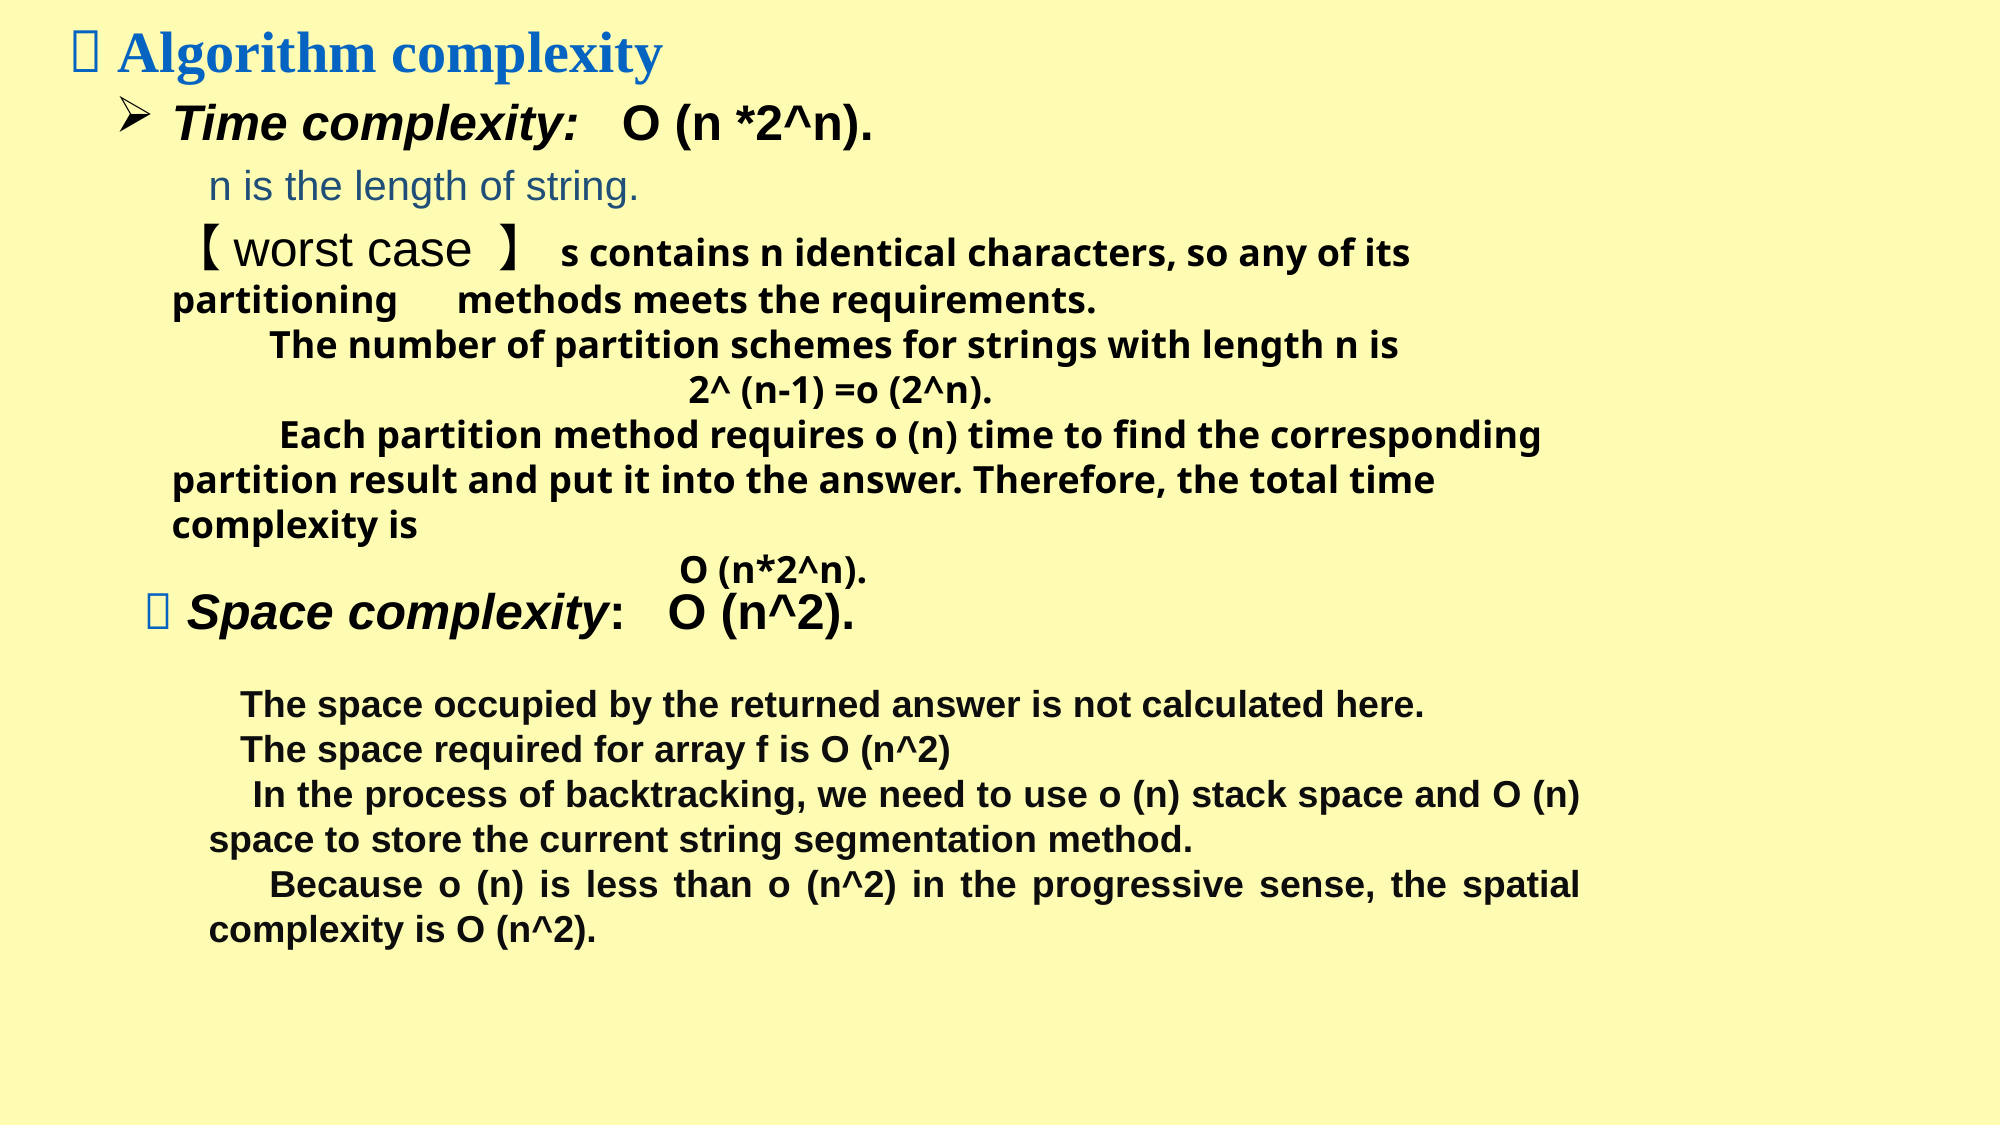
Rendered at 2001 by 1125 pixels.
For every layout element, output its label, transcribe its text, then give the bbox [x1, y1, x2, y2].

text_box  Algorithm complexity [53, 6, 831, 92]
text_box n is the length of string. [193, 151, 1194, 217]
text_box 【worst case 】s contains n identical characters, so any of its partitioning methods meets the requirements. The number of partition schemes for strings with length n is 2^ (n-1) =o (2^n). Each partition method requires o (n) time to find the corresponding partition result and put it into the answer. Therefore, the total time complexity is O (n*2^n). [156, 209, 1634, 599]
text_box  Space complexity: O (n^2). [129, 571, 1130, 647]
text_box The space occupied by the returned answer is not calculated here. The space required for array f is O (n^2) In the process of backtracking, we need to use o (n) stack space and O (n) space to store the current string segmentation method. Because o (n) is less than o (n^2) in the progressive sense, the spatial complexity is O (n^2). [193, 672, 1597, 957]
text_box Time complexity: O (n *2^n). [100, 83, 1900, 219]
